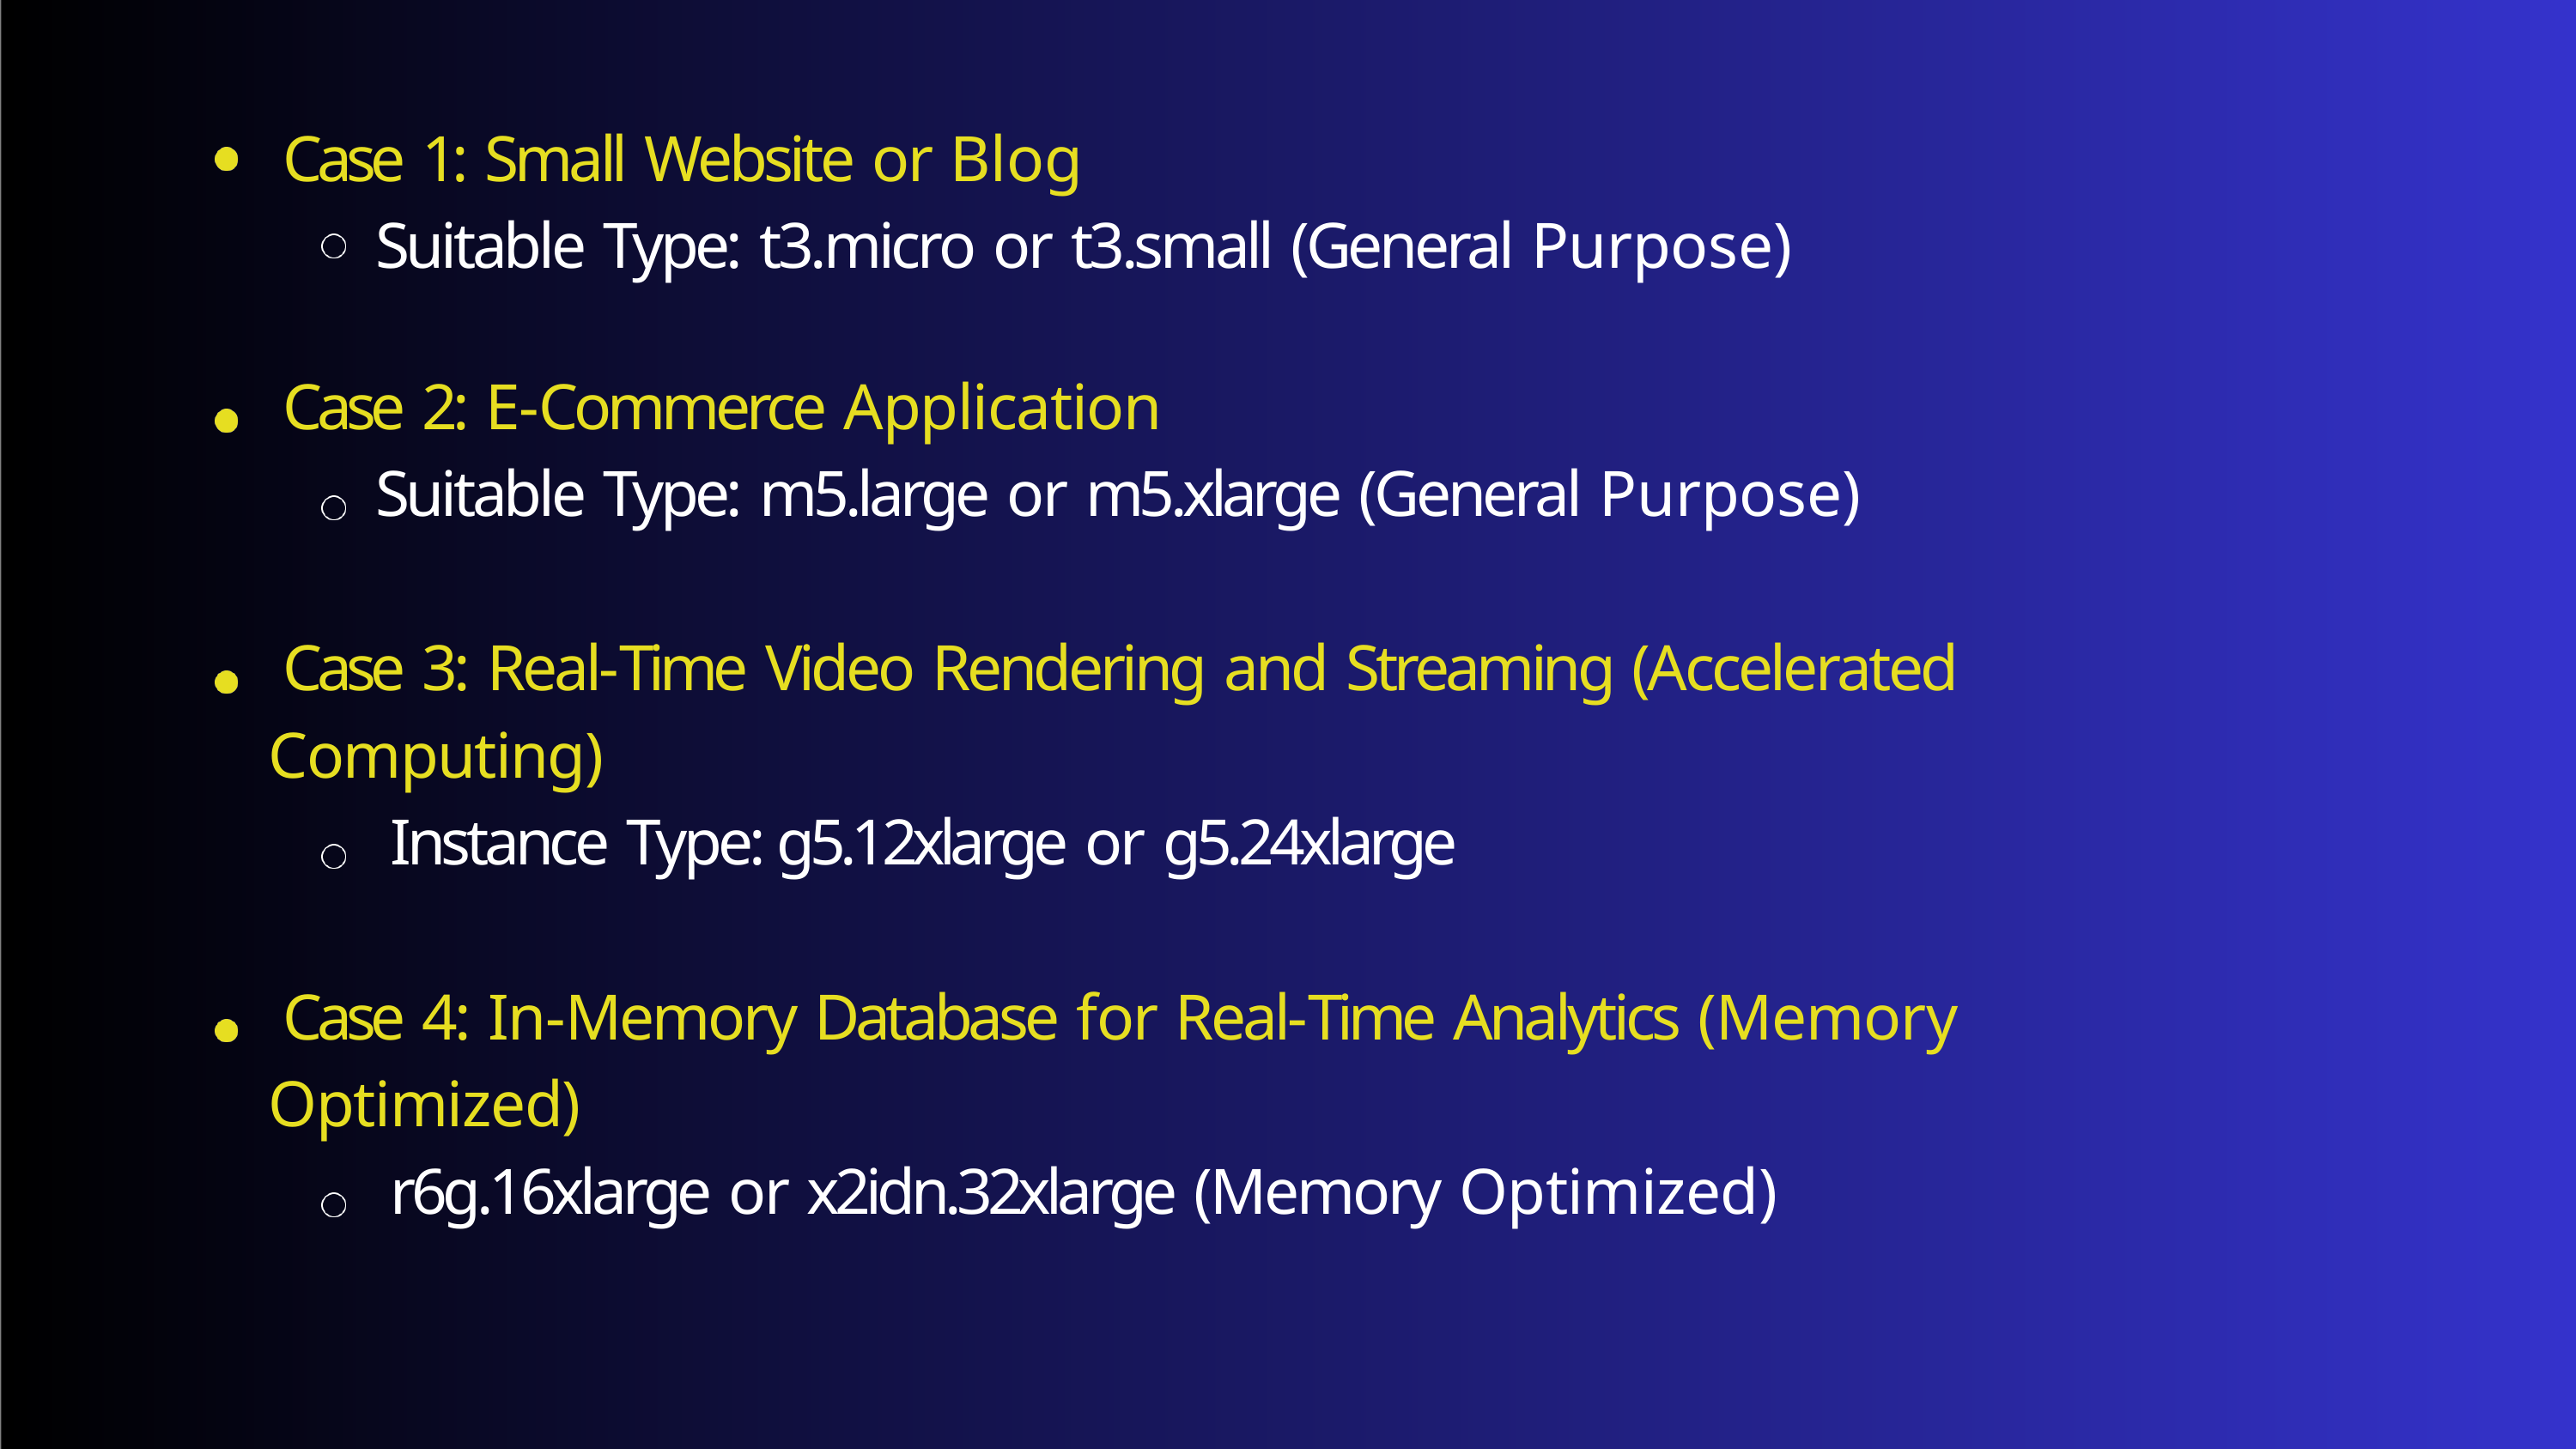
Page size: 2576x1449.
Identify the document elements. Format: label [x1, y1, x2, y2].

text_box [0, 0, 2576, 1449]
